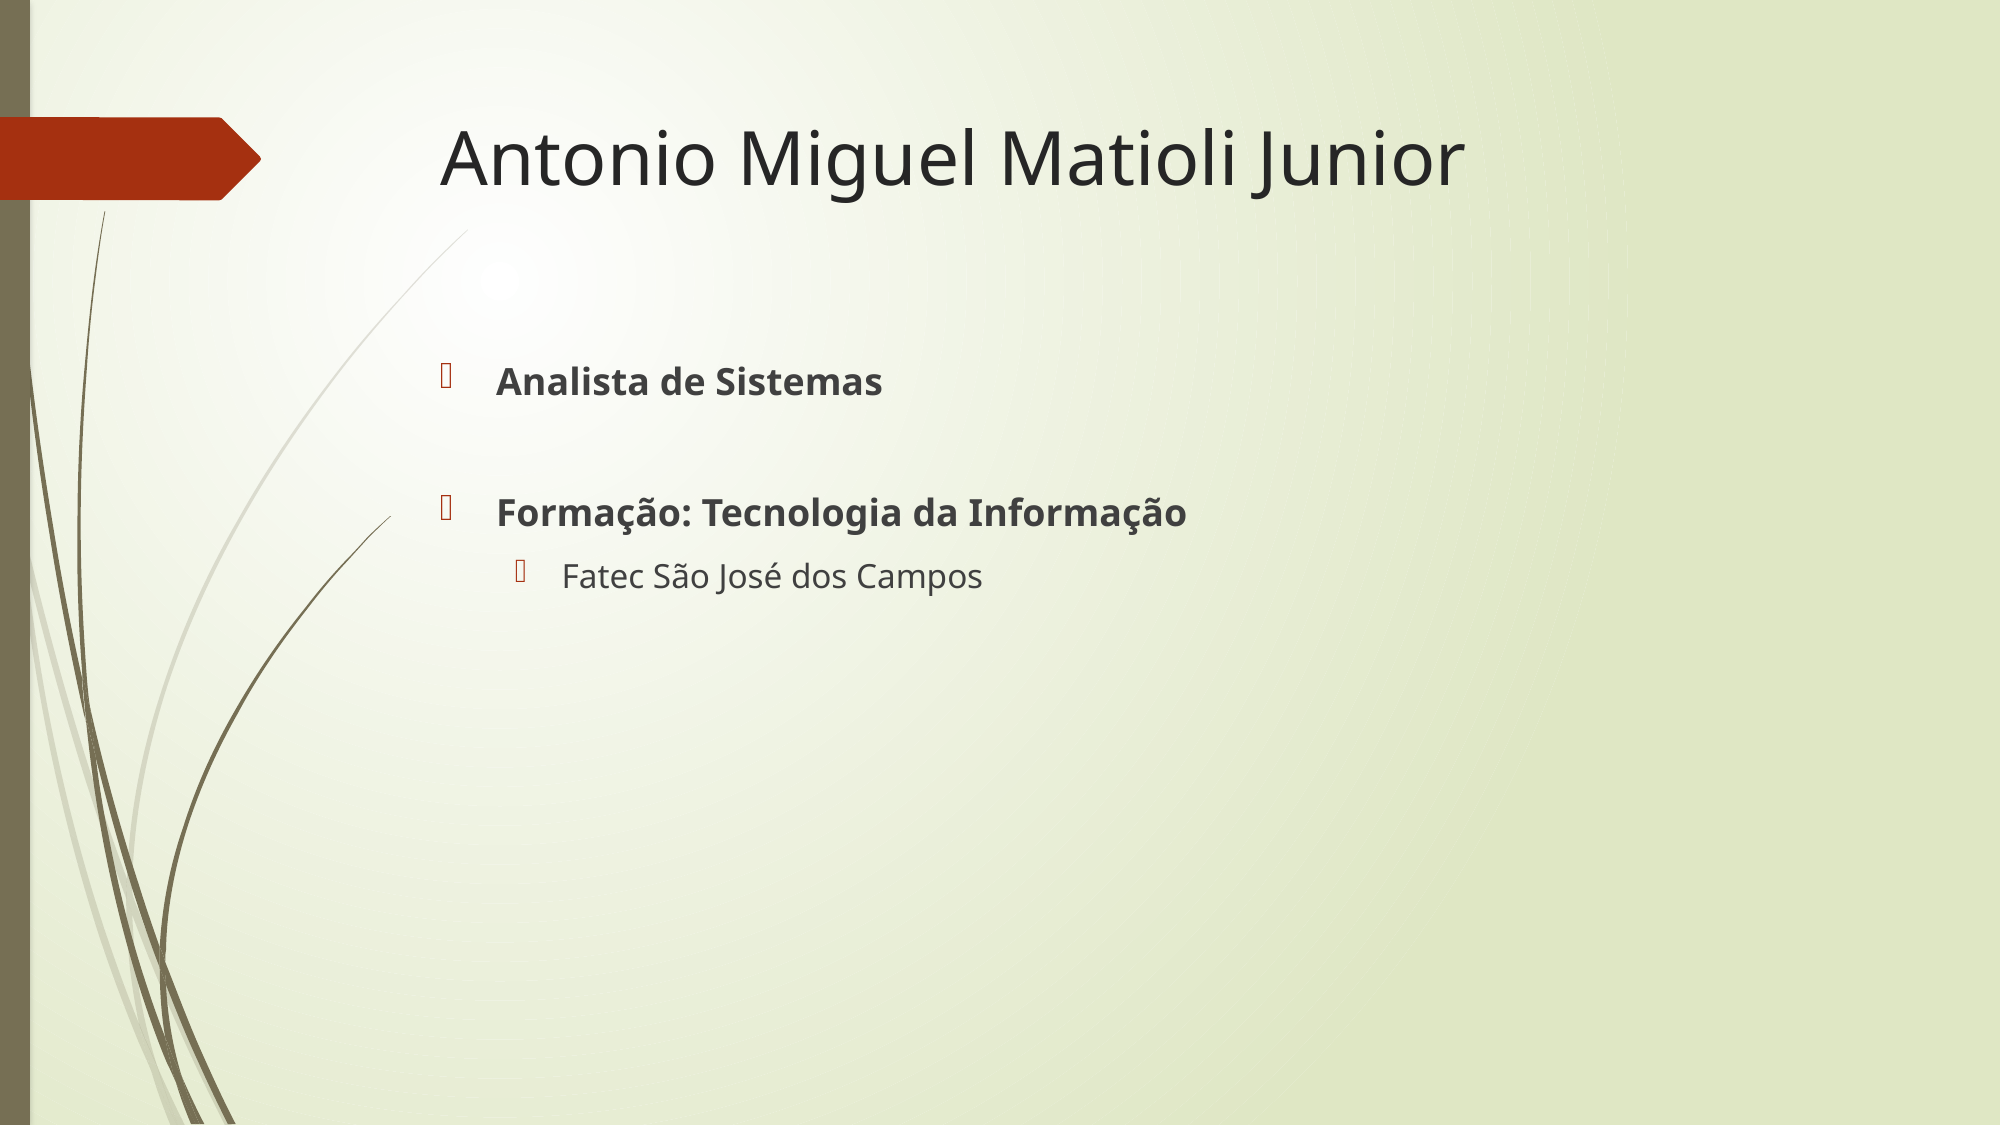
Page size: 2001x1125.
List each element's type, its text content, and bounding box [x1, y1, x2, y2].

list Analista de Sistemas Formação: Tecnologia da Informação Fatec São José dos Campos [424, 350, 1888, 970]
title Antonio Miguel Matioli Junior [425, 102, 1888, 313]
